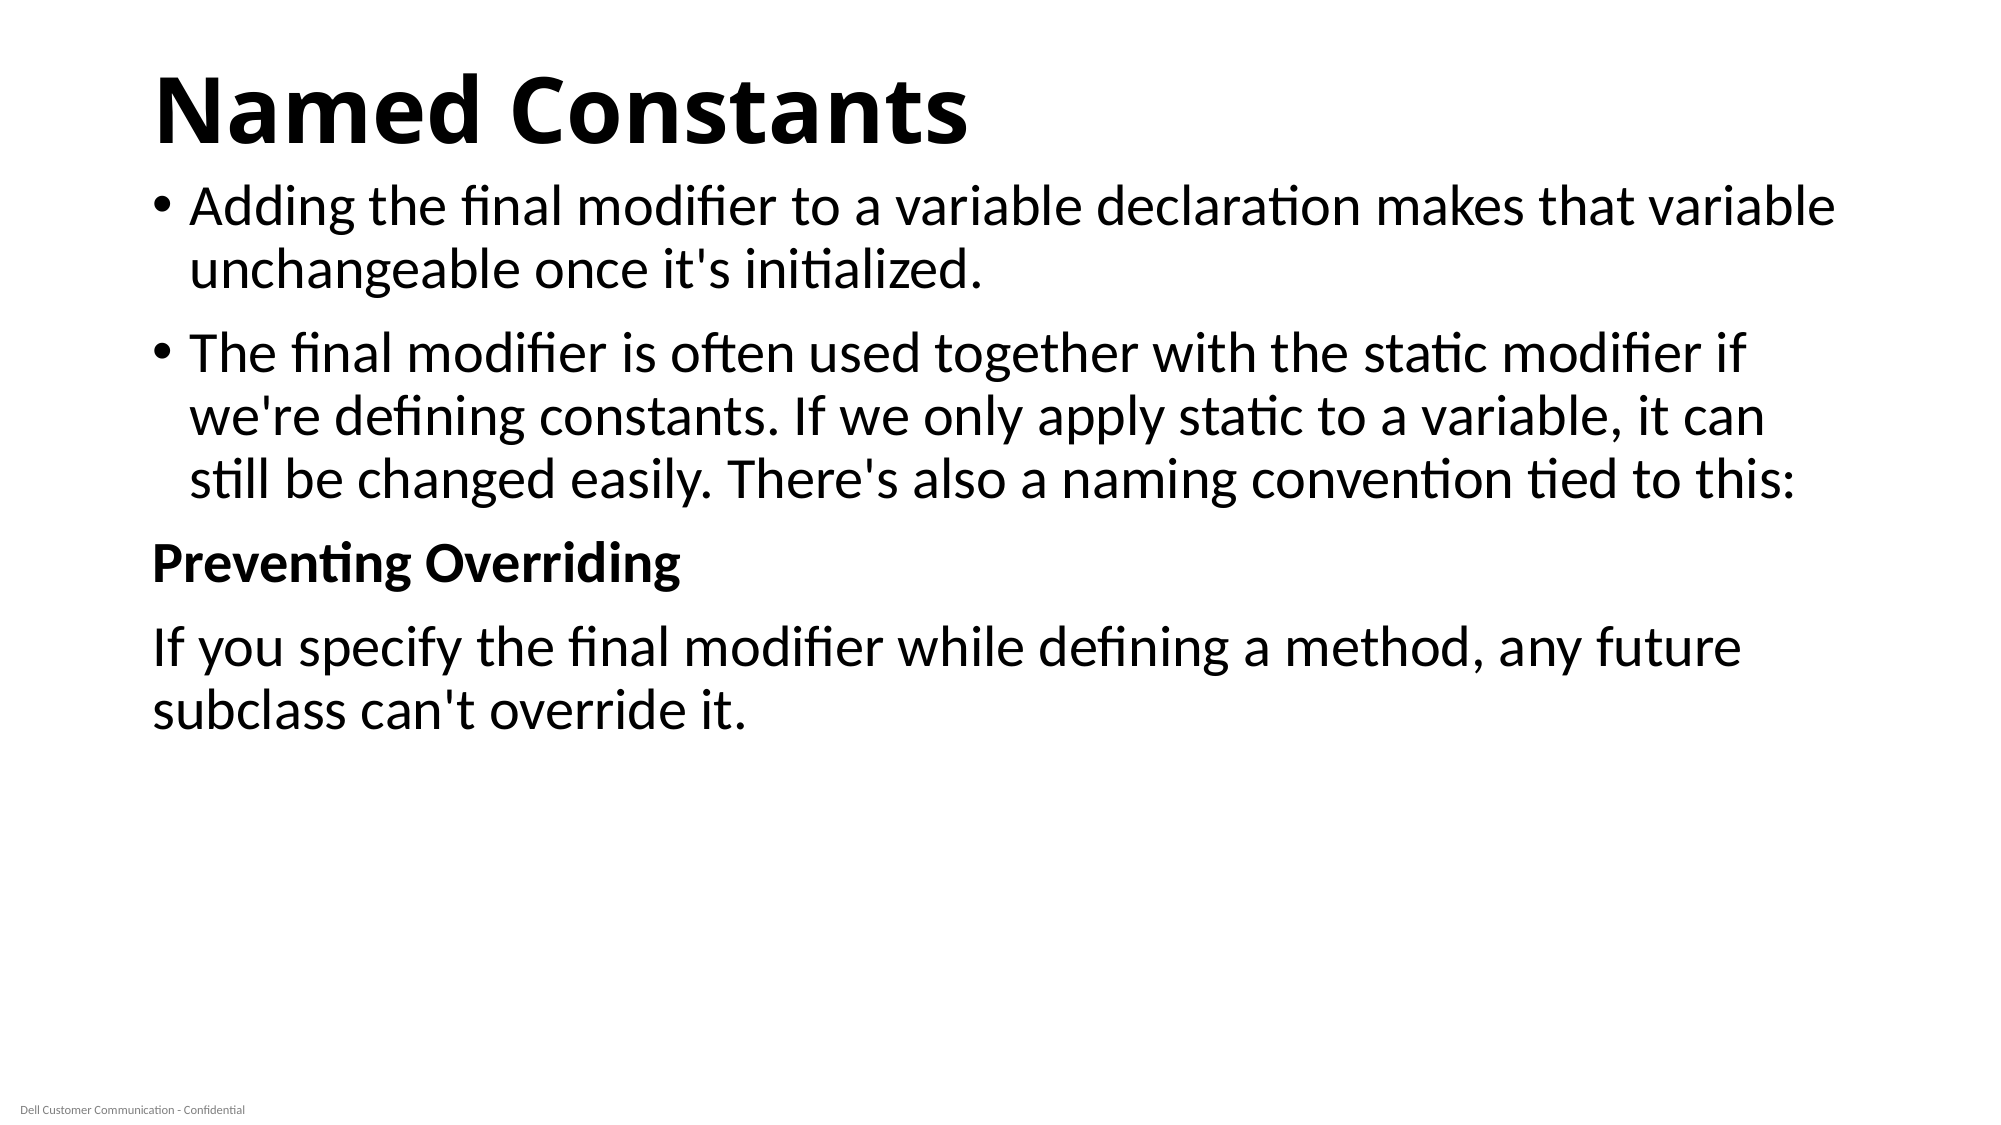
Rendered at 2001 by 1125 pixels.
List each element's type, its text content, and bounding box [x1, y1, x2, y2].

list Adding the final modifier to a variable declaration makes that variable unchangeable once it's initialized. The final modifier is often used together with the static modifier if we're defining constants. If we only apply static to a variable, it can still be changed easily. There's also a naming convention tied to this: Preventing Overriding If you specify the final modifier while defining a method, any future subclass can't override it. [137, 168, 1863, 1014]
title Named Constants [137, 59, 1863, 168]
